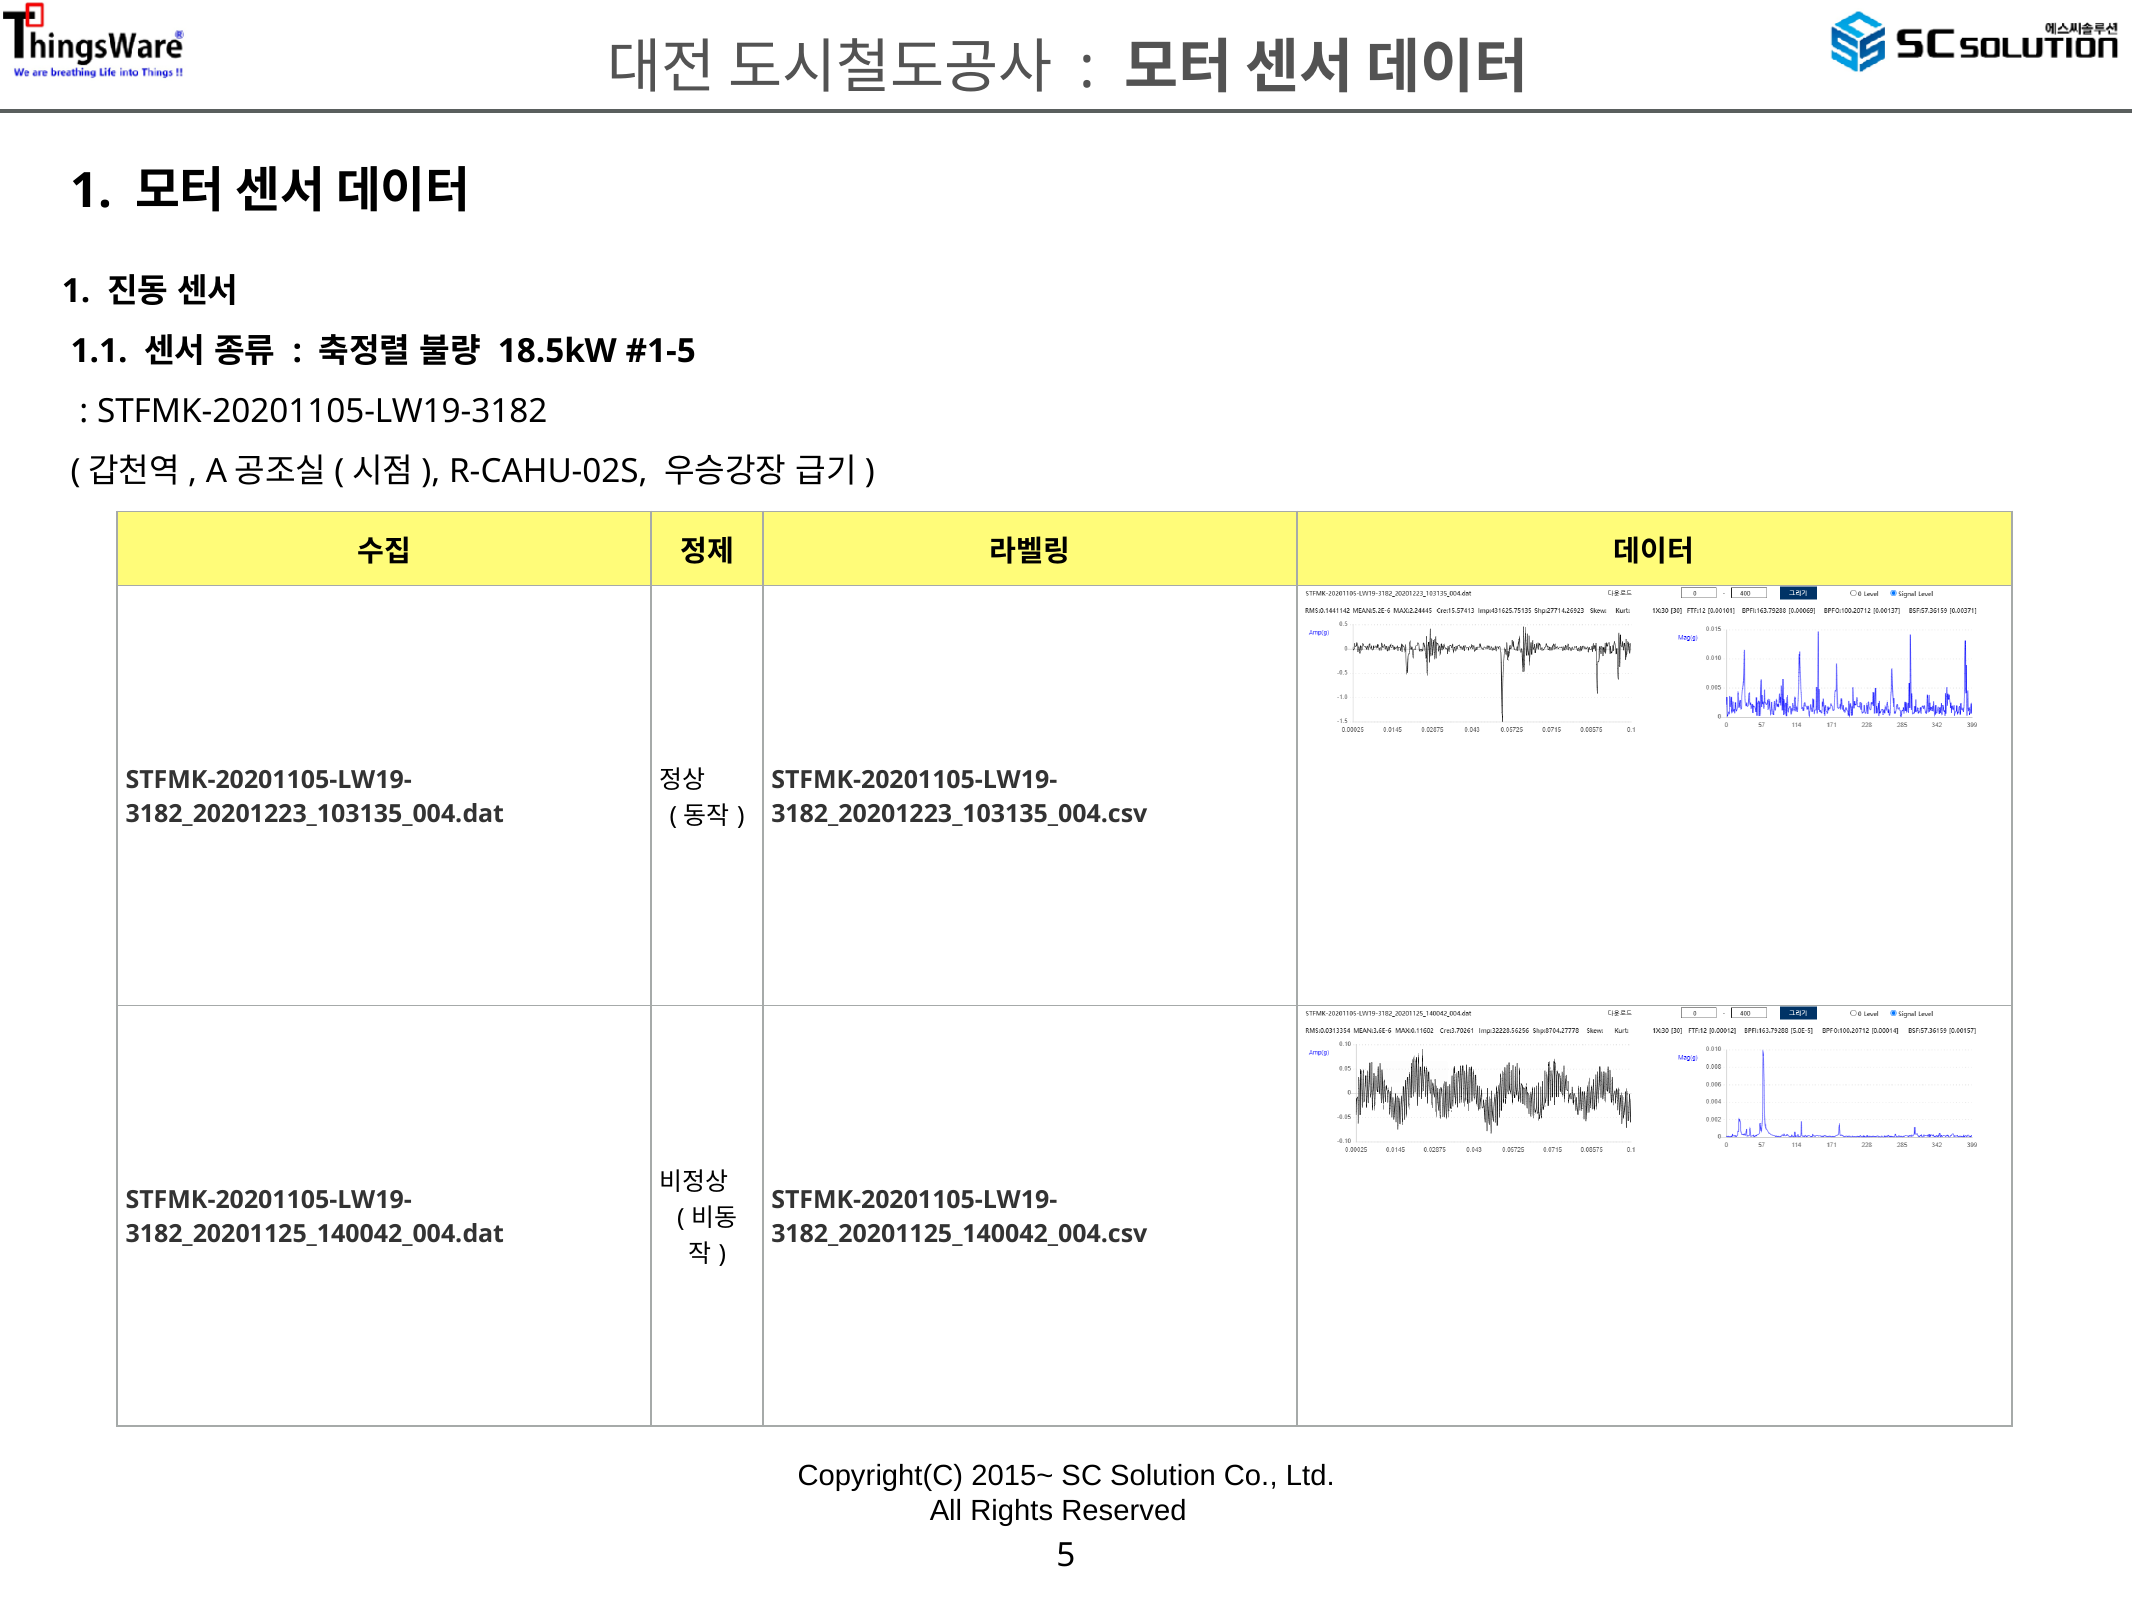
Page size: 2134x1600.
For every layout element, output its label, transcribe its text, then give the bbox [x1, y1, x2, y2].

table_header 라벨링 [764, 512, 1296, 585]
table_cell 정상 (동작) [652, 586, 762, 1005]
table_cell STFMK-20201105-LW19-3182_20201223_103135_004.csv [764, 586, 1296, 1005]
text_box Copyright(C) 2015~ SC Solution Co., Ltd. All Rights Reserved [789, 1447, 1344, 1535]
title 대전 도시철도공사 : 모터 센서 데이터 [0, 20, 2134, 109]
table_cell STFMK-20201105-LW19-3182_20201125_140042_004.dat [118, 1006, 650, 1425]
table_cell STFMK-20201105-LW19-3182_20201223_103135_004.dat [118, 586, 650, 1005]
table_header 수집 [118, 512, 650, 585]
text_box 1. 모터 센서 데이터 [0, 138, 2134, 226]
table_header 정제 [652, 512, 762, 585]
table_cell [1298, 586, 2011, 1005]
slide_number 5 [1046, 1535, 1086, 1579]
picture [1812, 0, 2134, 84]
table_header 데이터 [1298, 512, 2011, 585]
picture [0, 0, 191, 84]
text_box 1. 진동 센서 1.1. 센서 종류 : 축정렬 불량 18.5kW #1-5 : STFMK-20201105-LW19-3182 (갑천역, A공조실(시점), R-CAHU-02S, 우승강장 급기) [53, 240, 884, 497]
table_cell 비정상 (비동작) [652, 1006, 762, 1425]
table_cell [1298, 1006, 2011, 1425]
table_cell STFMK-20201105-LW19-3182_20201125_140042_004.csv [764, 1006, 1296, 1425]
